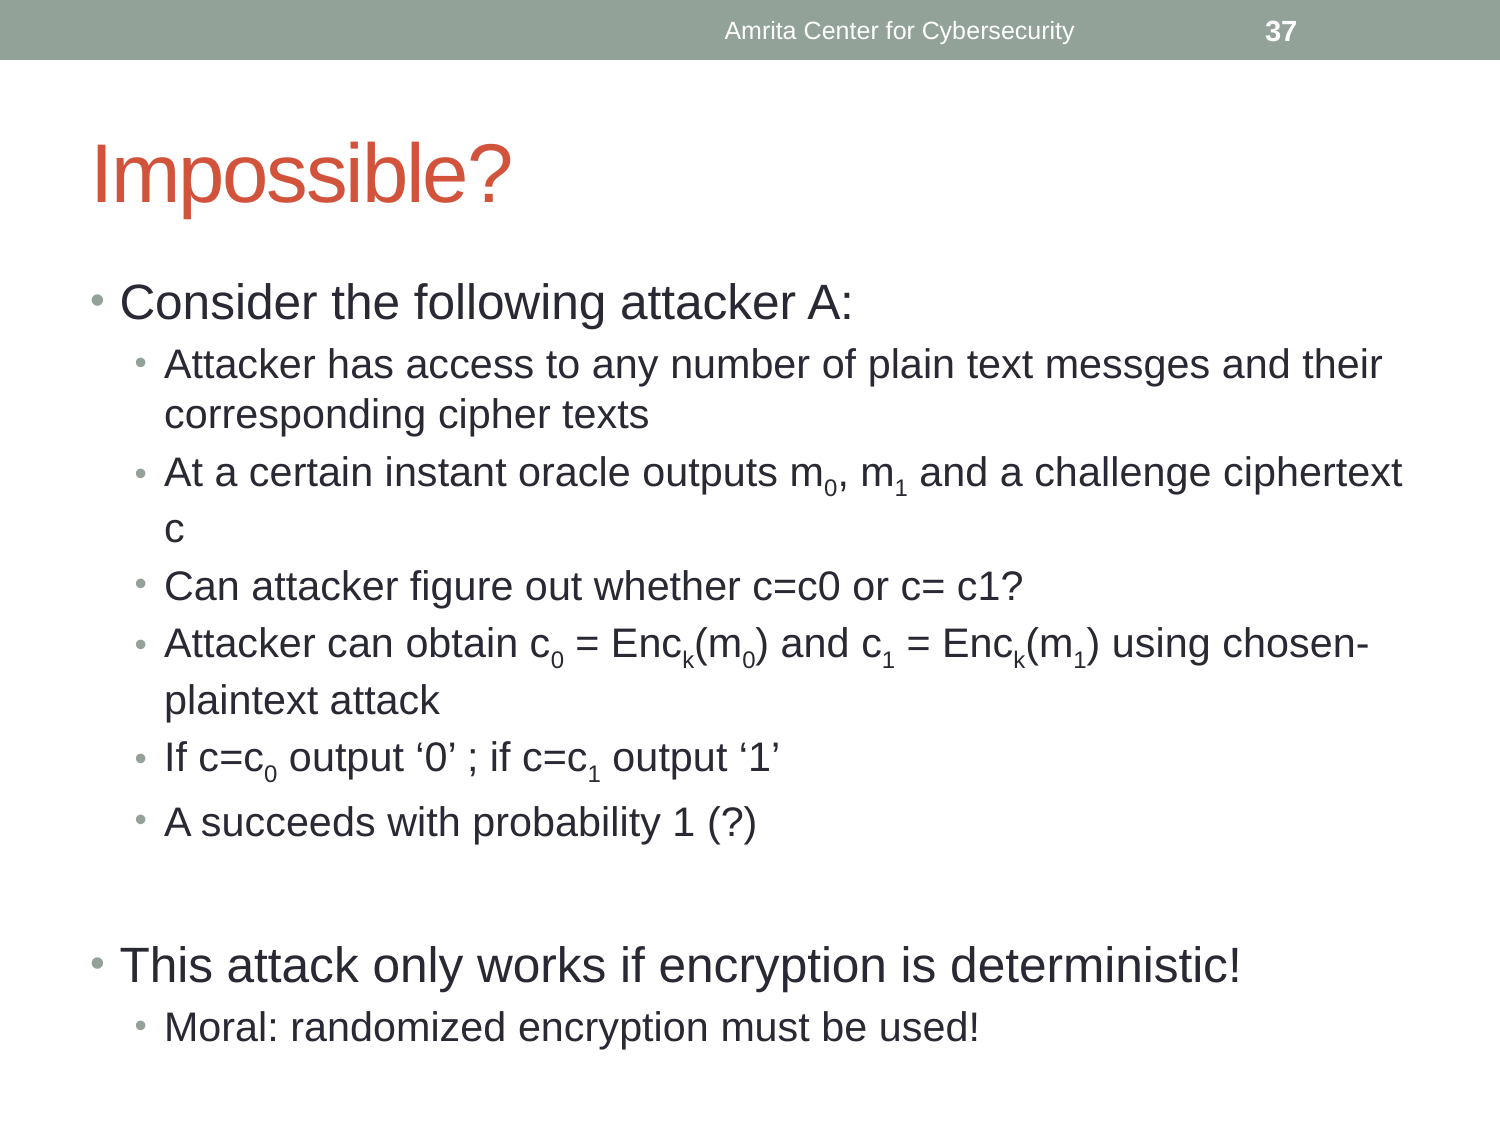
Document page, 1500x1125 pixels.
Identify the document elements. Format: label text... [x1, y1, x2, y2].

list Consider the following attacker A: Attacker has access to any number of plain text messges and their corresponding cipher texts At a certain instant oracle outputs m0, m1 and a challenge ciphertext c Can attacker figure out whether c=c0 or c= c1? Attacker can obtain c0 = Enck(m0) and c1 = Enck(m1) using chosen-plaintext attack If c=c0 output ‘0’ ; if c=c1 output ‘1’ A succeeds with probability 1 (?) This attack only works if encryption is deterministic! Moral: randomized encryption must be used! [75, 262, 1425, 1063]
slide_number 37 [1250, 3, 1425, 57]
title Impossible? [75, 87, 1425, 250]
footer Amrita Center for Cybersecurity [562, 3, 1238, 57]
